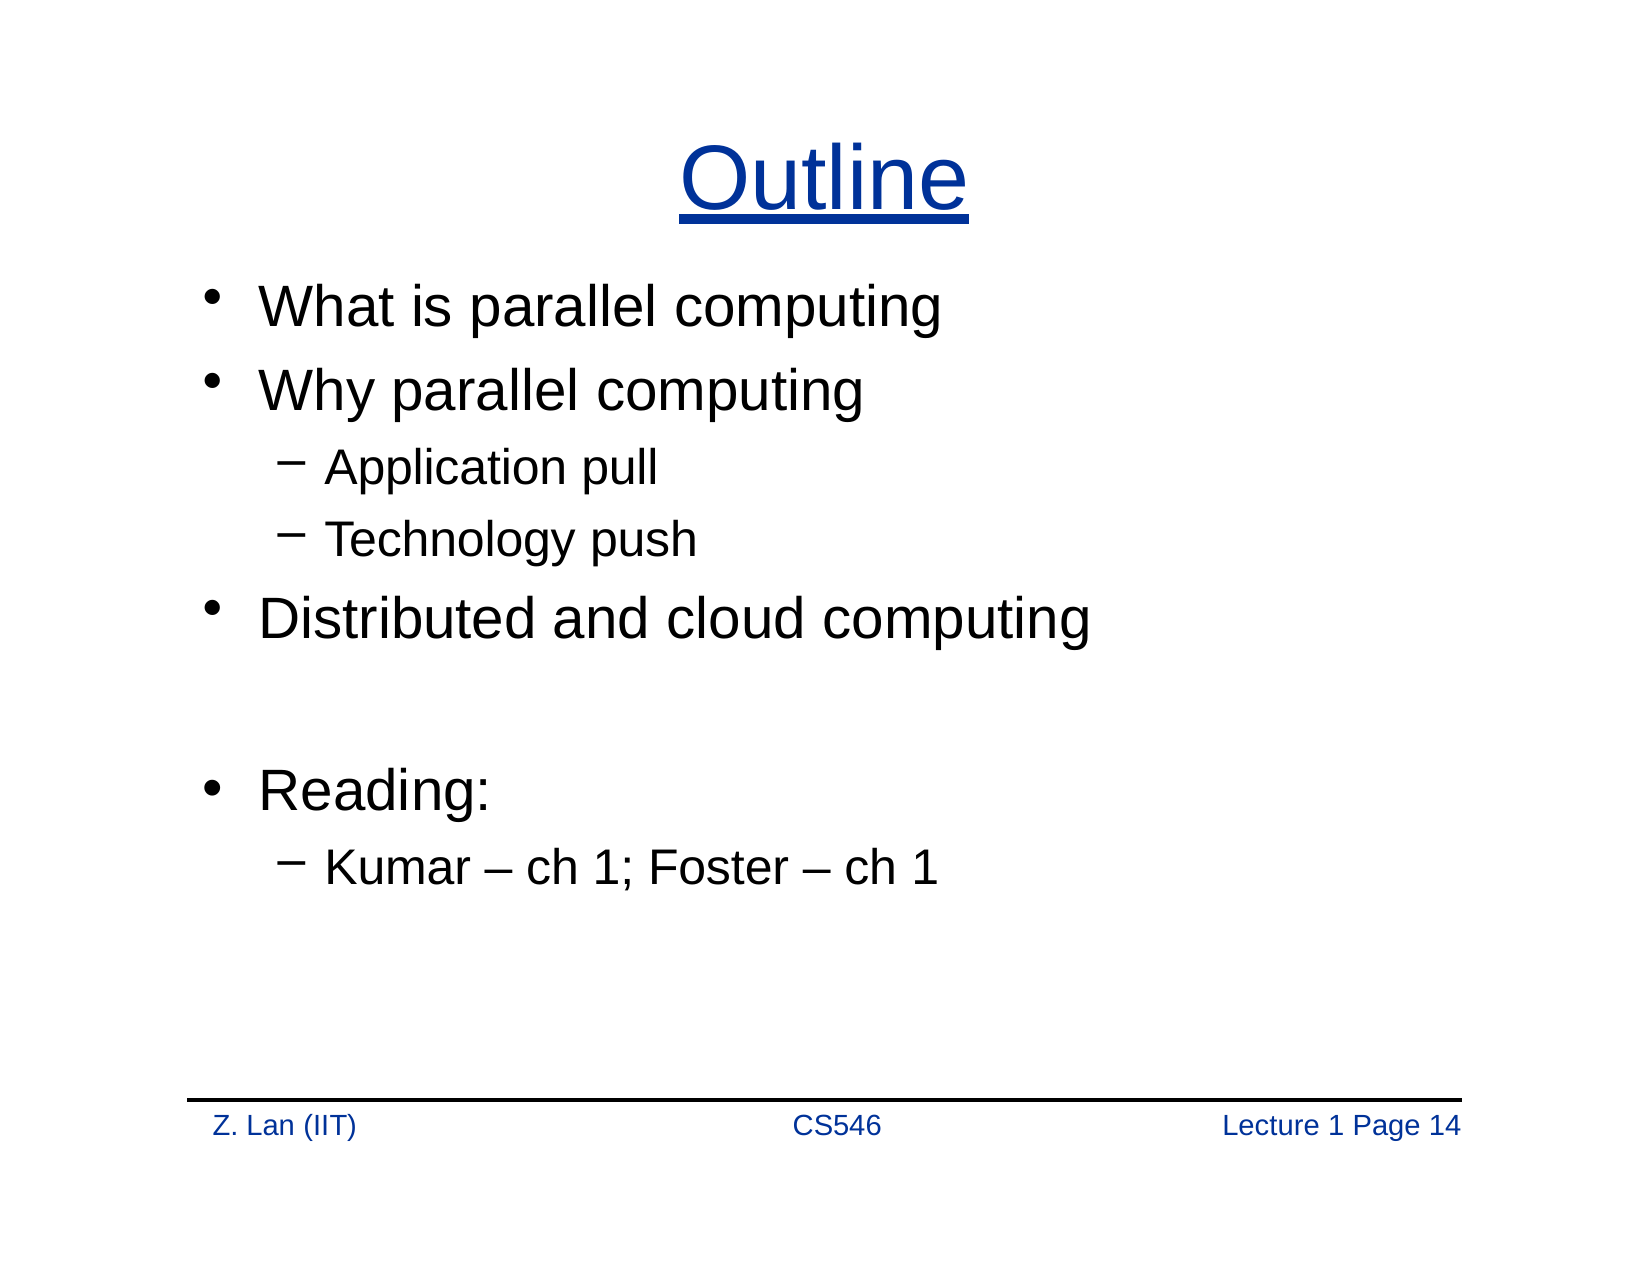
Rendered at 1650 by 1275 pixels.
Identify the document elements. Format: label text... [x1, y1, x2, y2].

text_box What is parallel computing Why parallel computing Application pull Technology push Distributed and cloud computing Reading: Kumar – ch 1; Foster – ch 1 [200, 268, 1096, 895]
slide_number Z. Lan (IIT) [210, 1110, 360, 1275]
slide_number Lecture 1 Page 10 [1220, 1110, 1464, 1275]
text_box [74, 637, 1575, 1200]
title Outline [103, 117, 1547, 331]
footer CS546 [790, 1110, 885, 1275]
